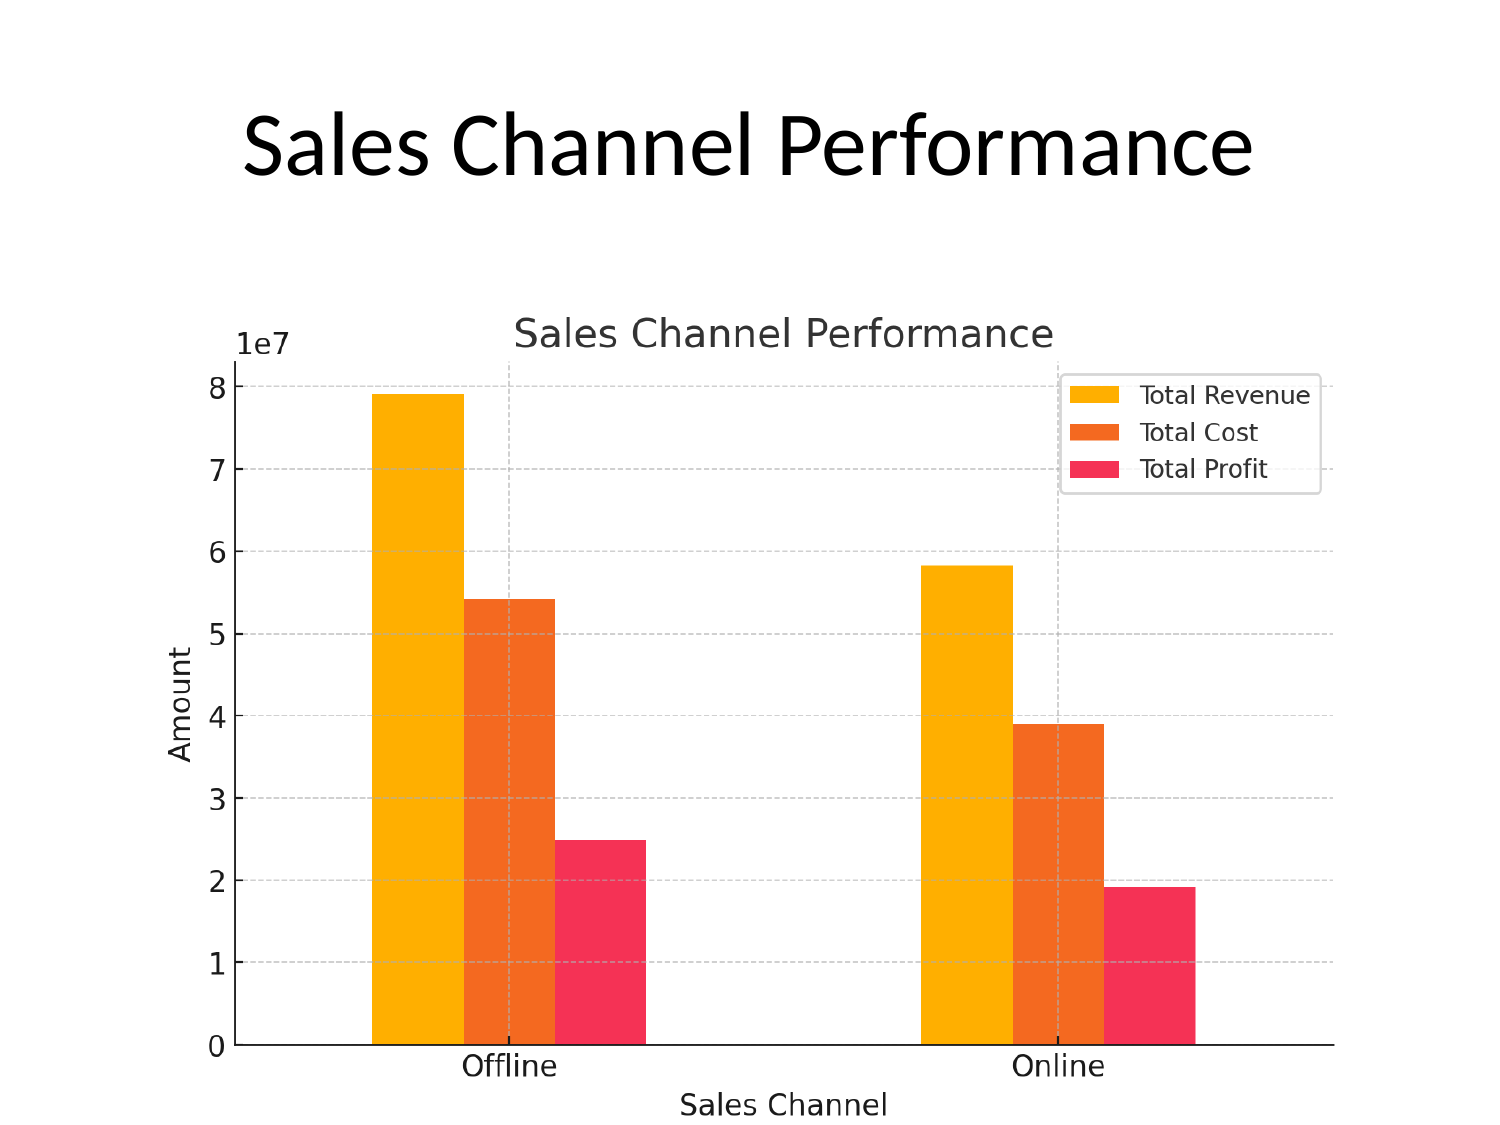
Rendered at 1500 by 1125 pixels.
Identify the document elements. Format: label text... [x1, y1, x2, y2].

title Sales Channel Performance [75, 45, 1425, 233]
picture [149, 299, 1351, 1125]
